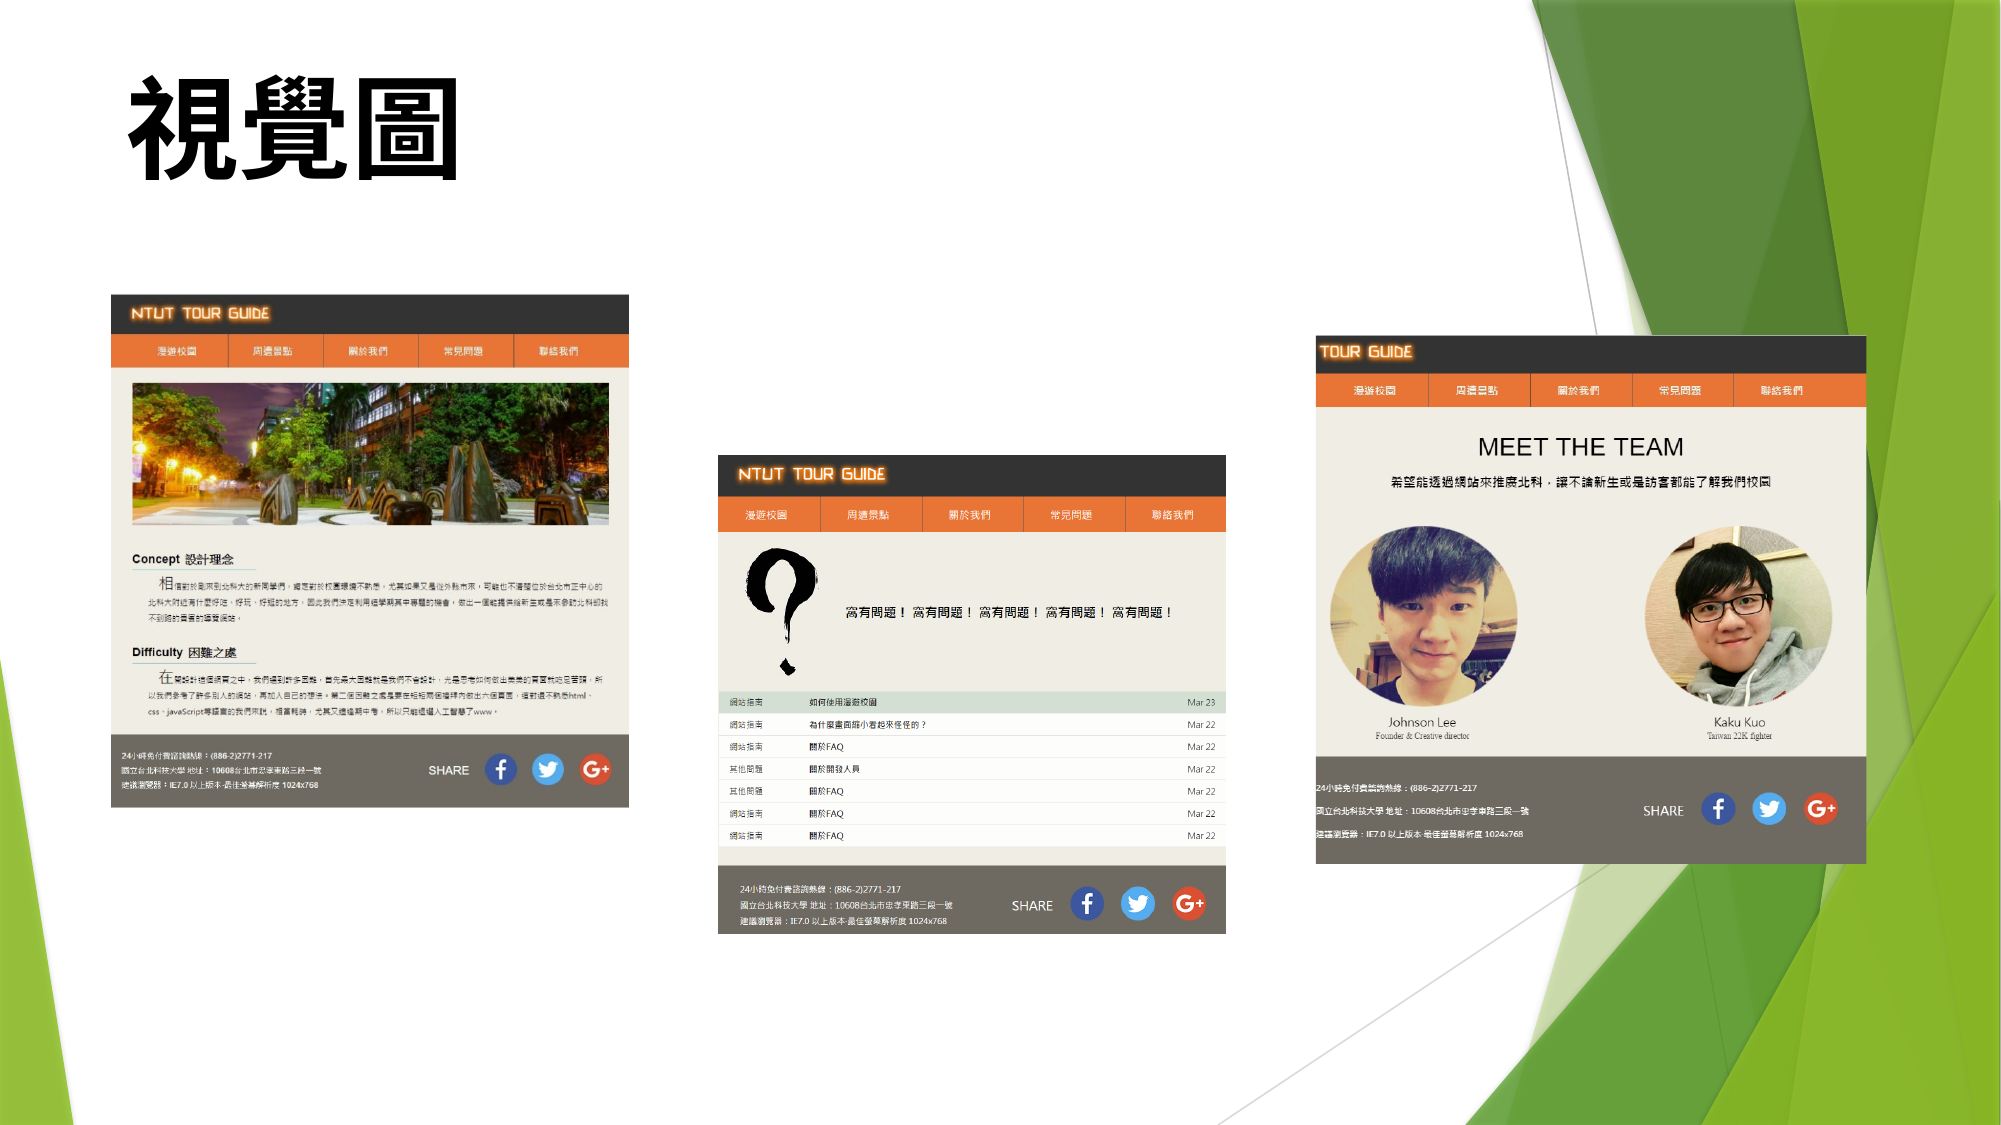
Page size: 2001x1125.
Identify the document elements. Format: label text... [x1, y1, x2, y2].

picture [717, 454, 1227, 935]
title 視覺圖 [111, 50, 519, 268]
picture [1315, 334, 1867, 864]
picture [110, 292, 629, 809]
